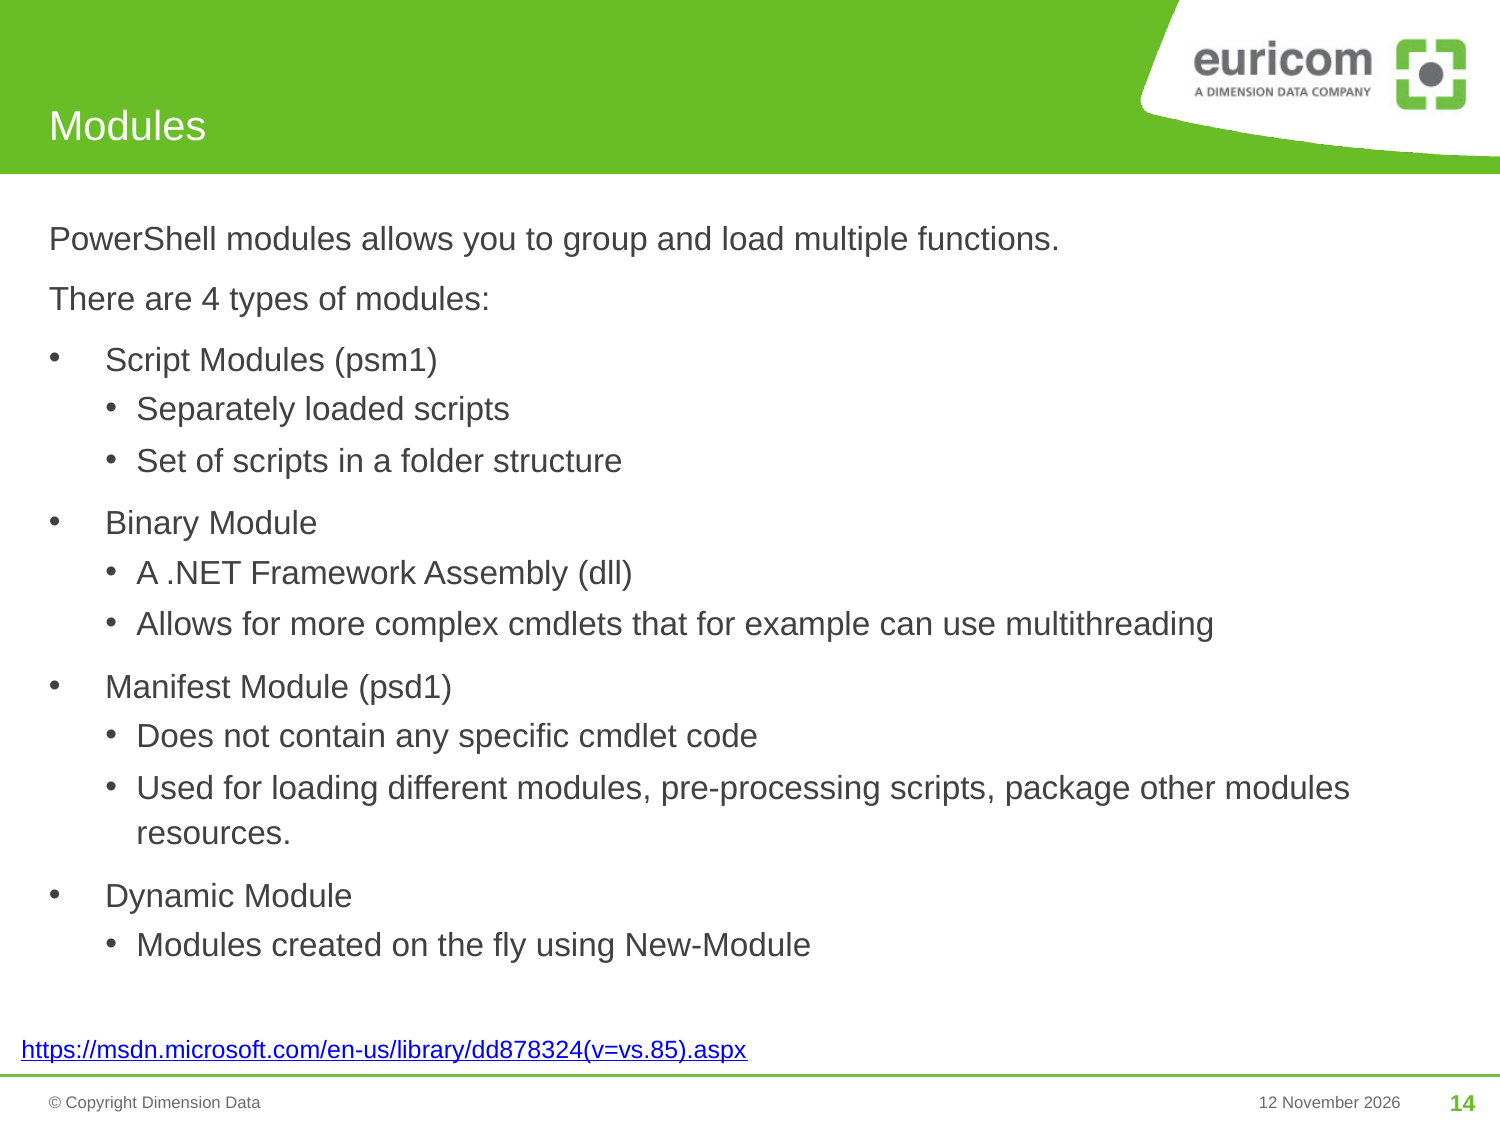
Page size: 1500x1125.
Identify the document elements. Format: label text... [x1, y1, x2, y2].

picture [1131, 0, 1500, 177]
text_box https://msdn.microsoft.com/en-us/library/dd878324(v=vs.85).aspx [6, 1026, 1500, 1101]
title Modules [48, 12, 1101, 150]
list PowerShell modules allows you to group and load multiple functions. There are 4 types of modules: Script Modules (psm1) Separately loaded scripts Set of scripts in a folder structure Binary Module A .NET Framework Assembly (dll) Allows for more complex cmdlets that for example can use multithreading Manifest Module (psd1) Does not contain any specific cmdlet code Used for loading different modules, pre-processing scripts, package other modules resources. Dynamic Module Modules created on the fly using New-Module [48, 212, 1452, 976]
